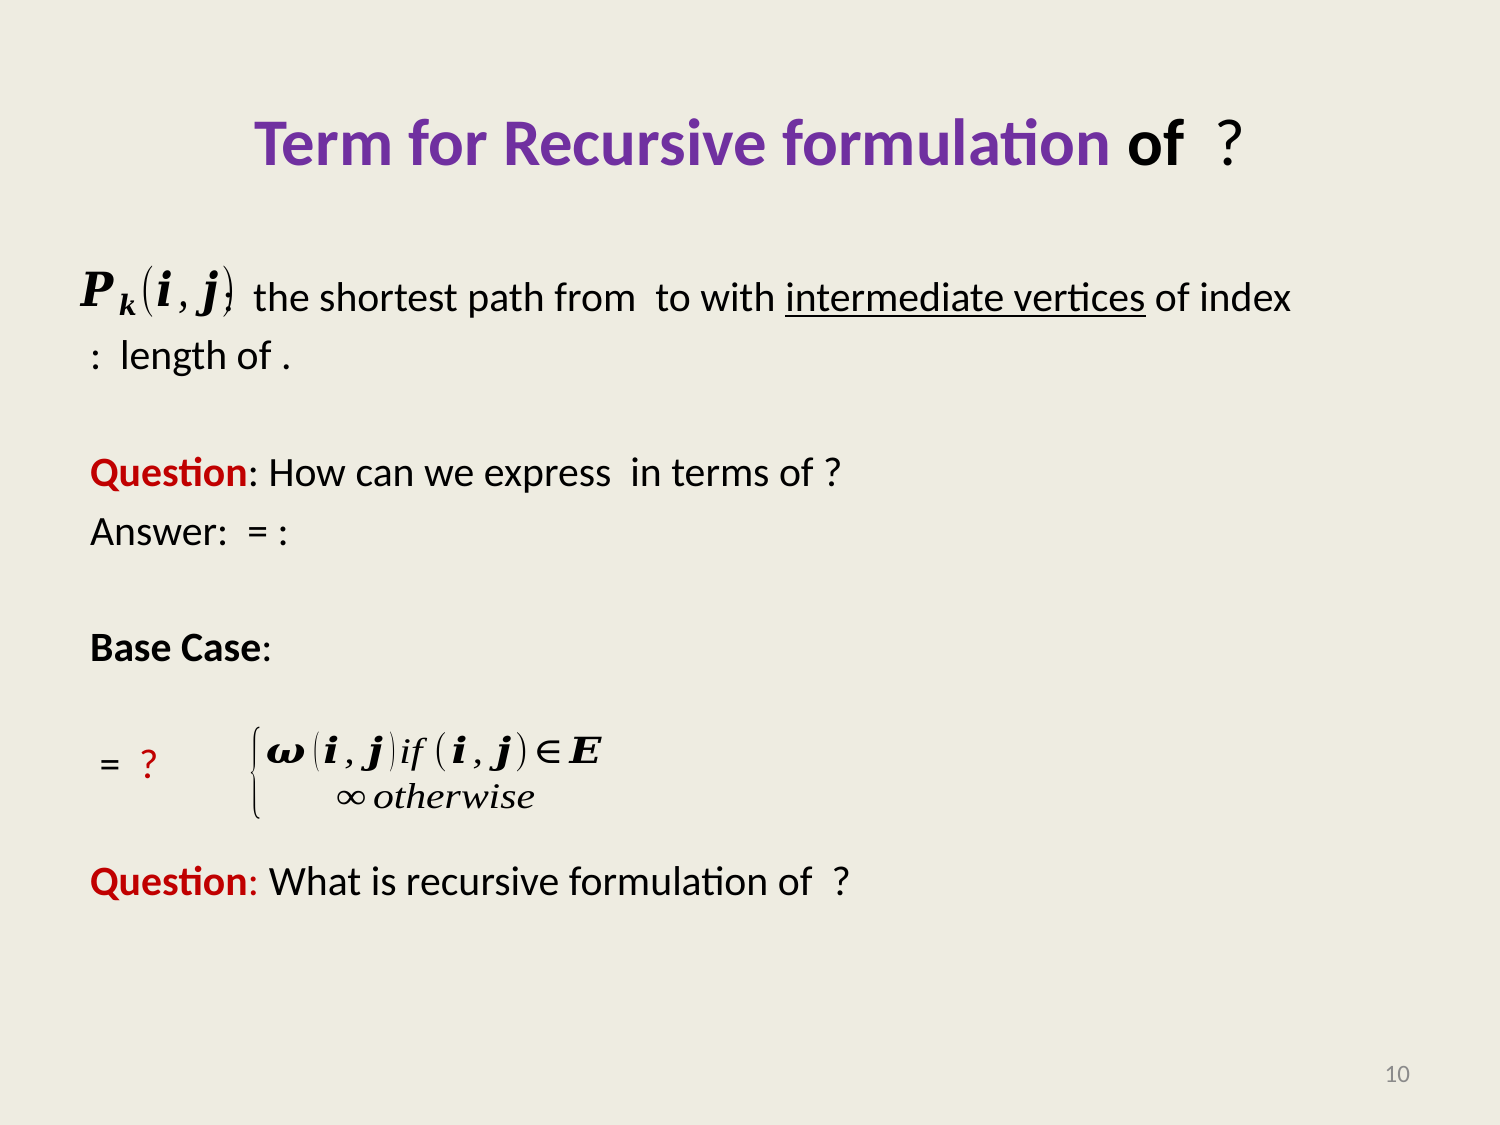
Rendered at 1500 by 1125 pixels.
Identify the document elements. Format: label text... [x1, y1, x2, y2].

slide_number 10 [1074, 1042, 1425, 1103]
